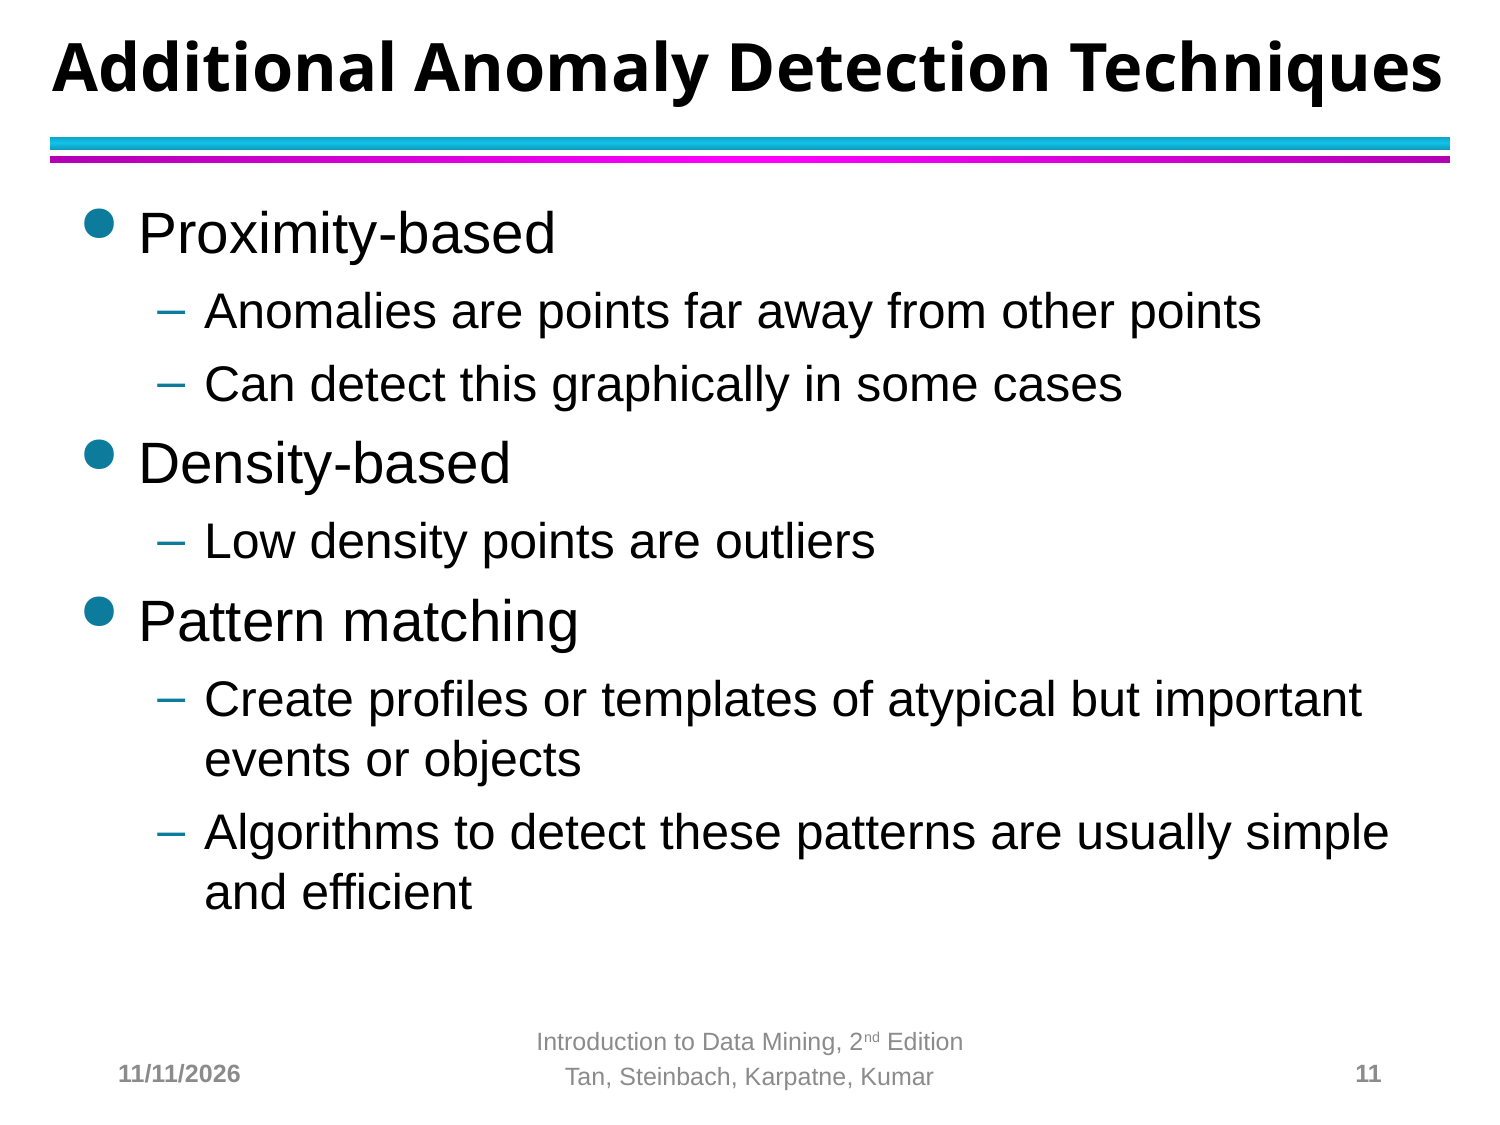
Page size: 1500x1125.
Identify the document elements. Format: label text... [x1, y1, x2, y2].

title Additional Anomaly Detection Techniques [37, 24, 1463, 113]
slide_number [103, 1042, 441, 1103]
footer Introduction to Data Mining, 2nd Edition Tan, Steinbach, Karpatne, Kumar [496, 1042, 1004, 1103]
slide_number 11 [1059, 1042, 1397, 1103]
list Proximity-based Anomalies are points far away from other points Can detect this graphically in some cases Density-based Low density points are outliers Pattern matching Create profiles or templates of atypical but important events or objects Algorithms to detect these patterns are usually simple and efficient [67, 187, 1475, 1038]
